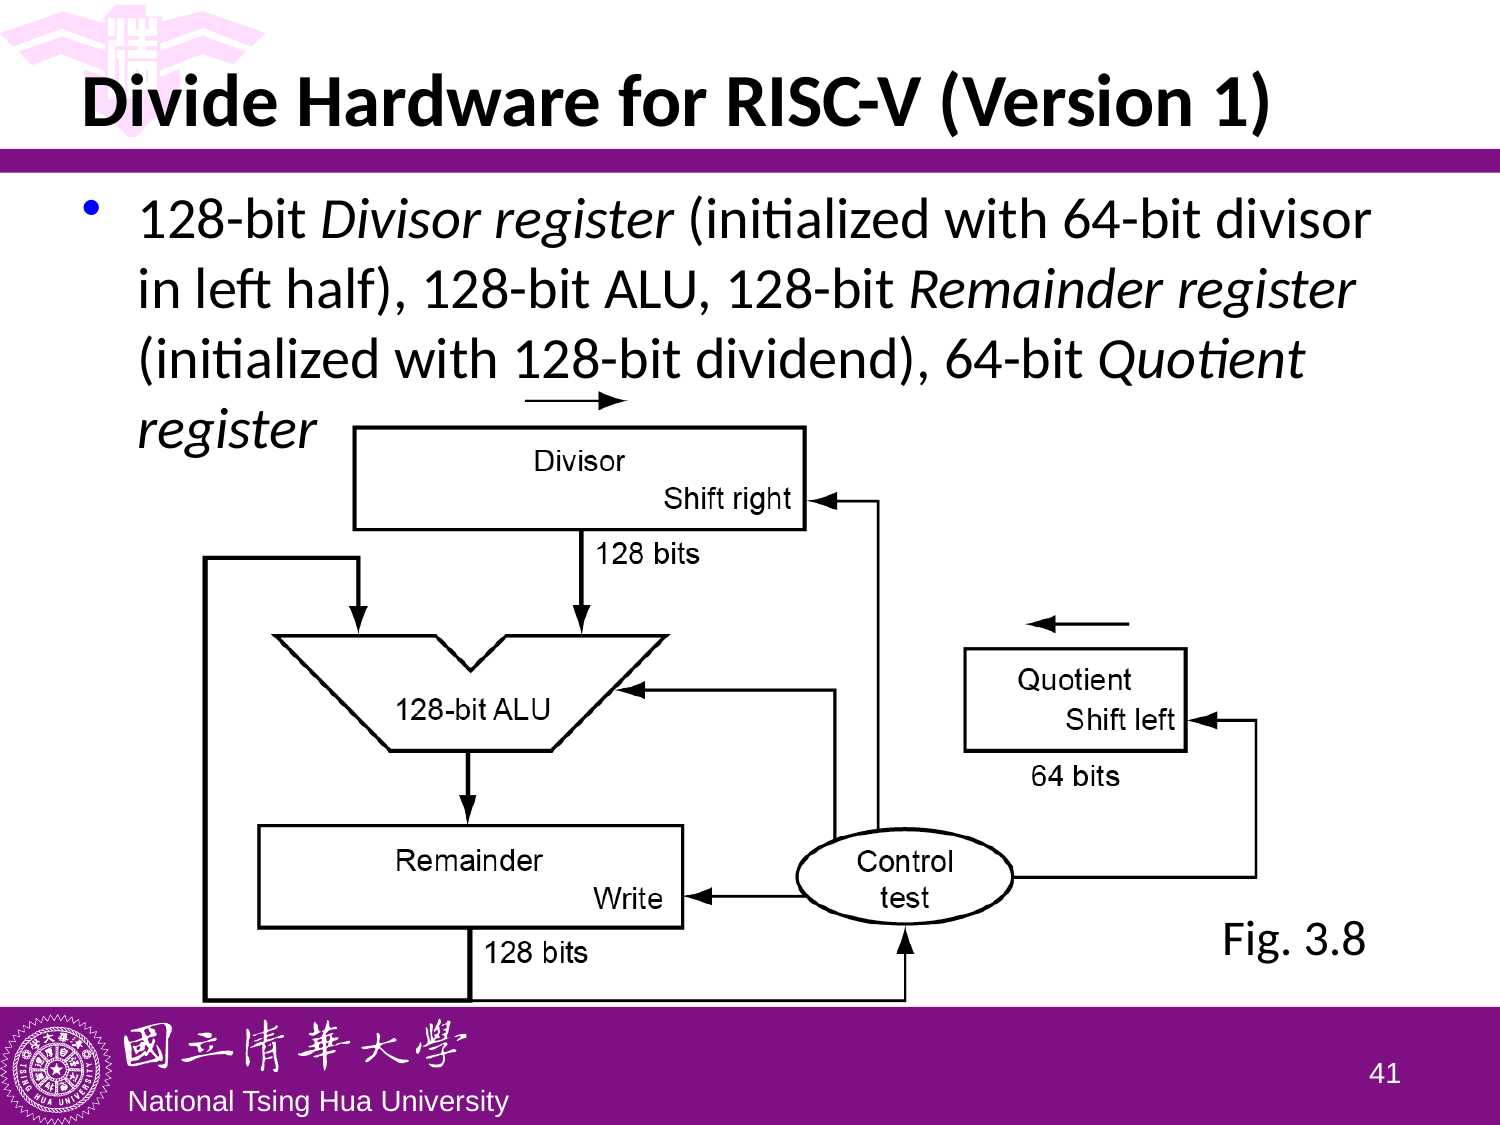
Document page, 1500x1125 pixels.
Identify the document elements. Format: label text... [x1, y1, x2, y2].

title Divide Hardware for RISC-V (Version 1) [66, 37, 1436, 149]
picture [202, 391, 1258, 1003]
slide_number 40 [1104, 1021, 1417, 1097]
list 128-bit Divisor register (initialized with 64-bit divisor in left half), 128-bit ALU, 128-bit Remainder register (initialized with 128-bit dividend), 64-bit Quotient register [66, 172, 1436, 1003]
text_box Fig. 3.8 [1258, 897, 1382, 973]
